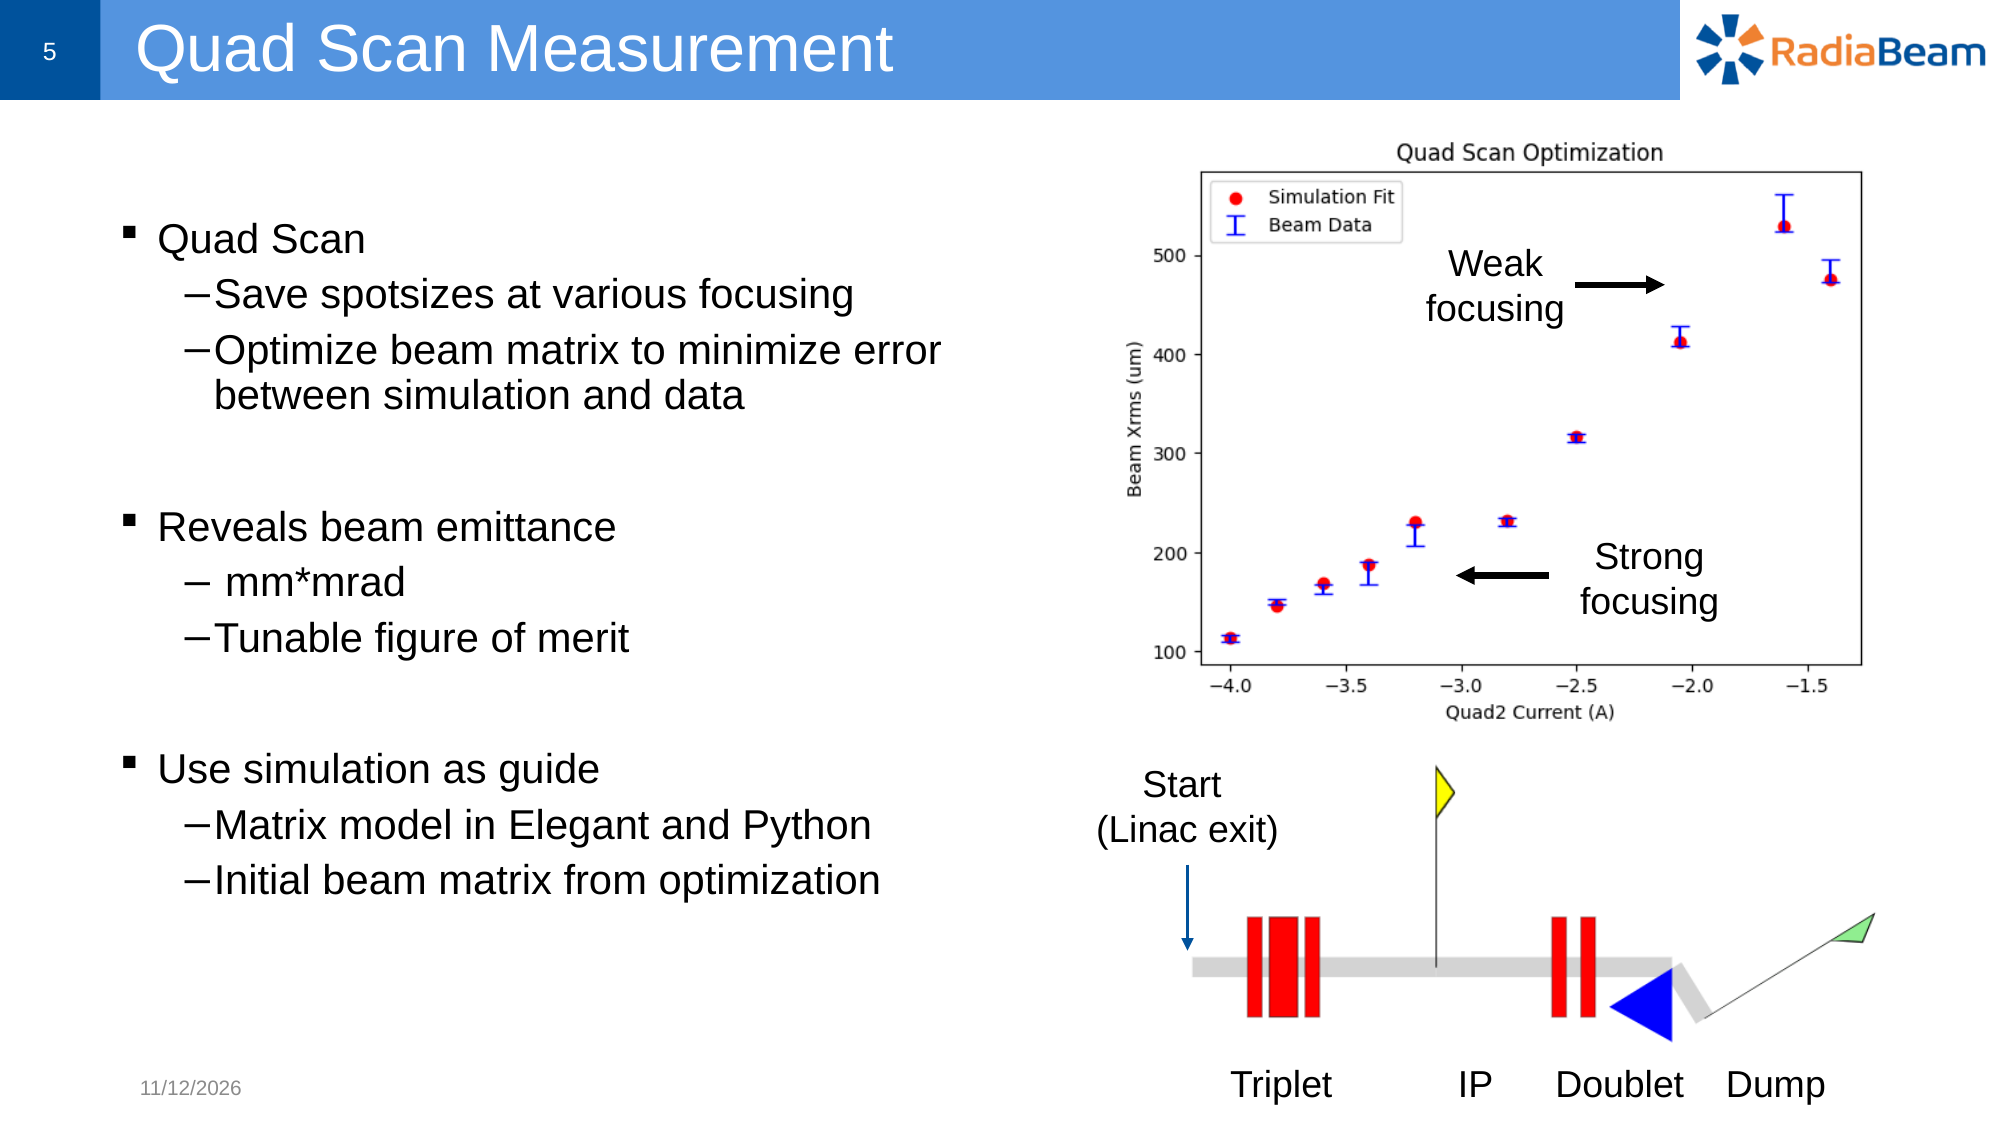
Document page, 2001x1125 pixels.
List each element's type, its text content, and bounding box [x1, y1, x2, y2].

slide_number 5 [0, 0, 100, 100]
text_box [1113, 129, 1873, 735]
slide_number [124, 1071, 373, 1103]
title Quad Scan Measurement [120, 5, 1665, 95]
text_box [1080, 752, 1925, 1114]
picture [1690, 10, 1991, 90]
